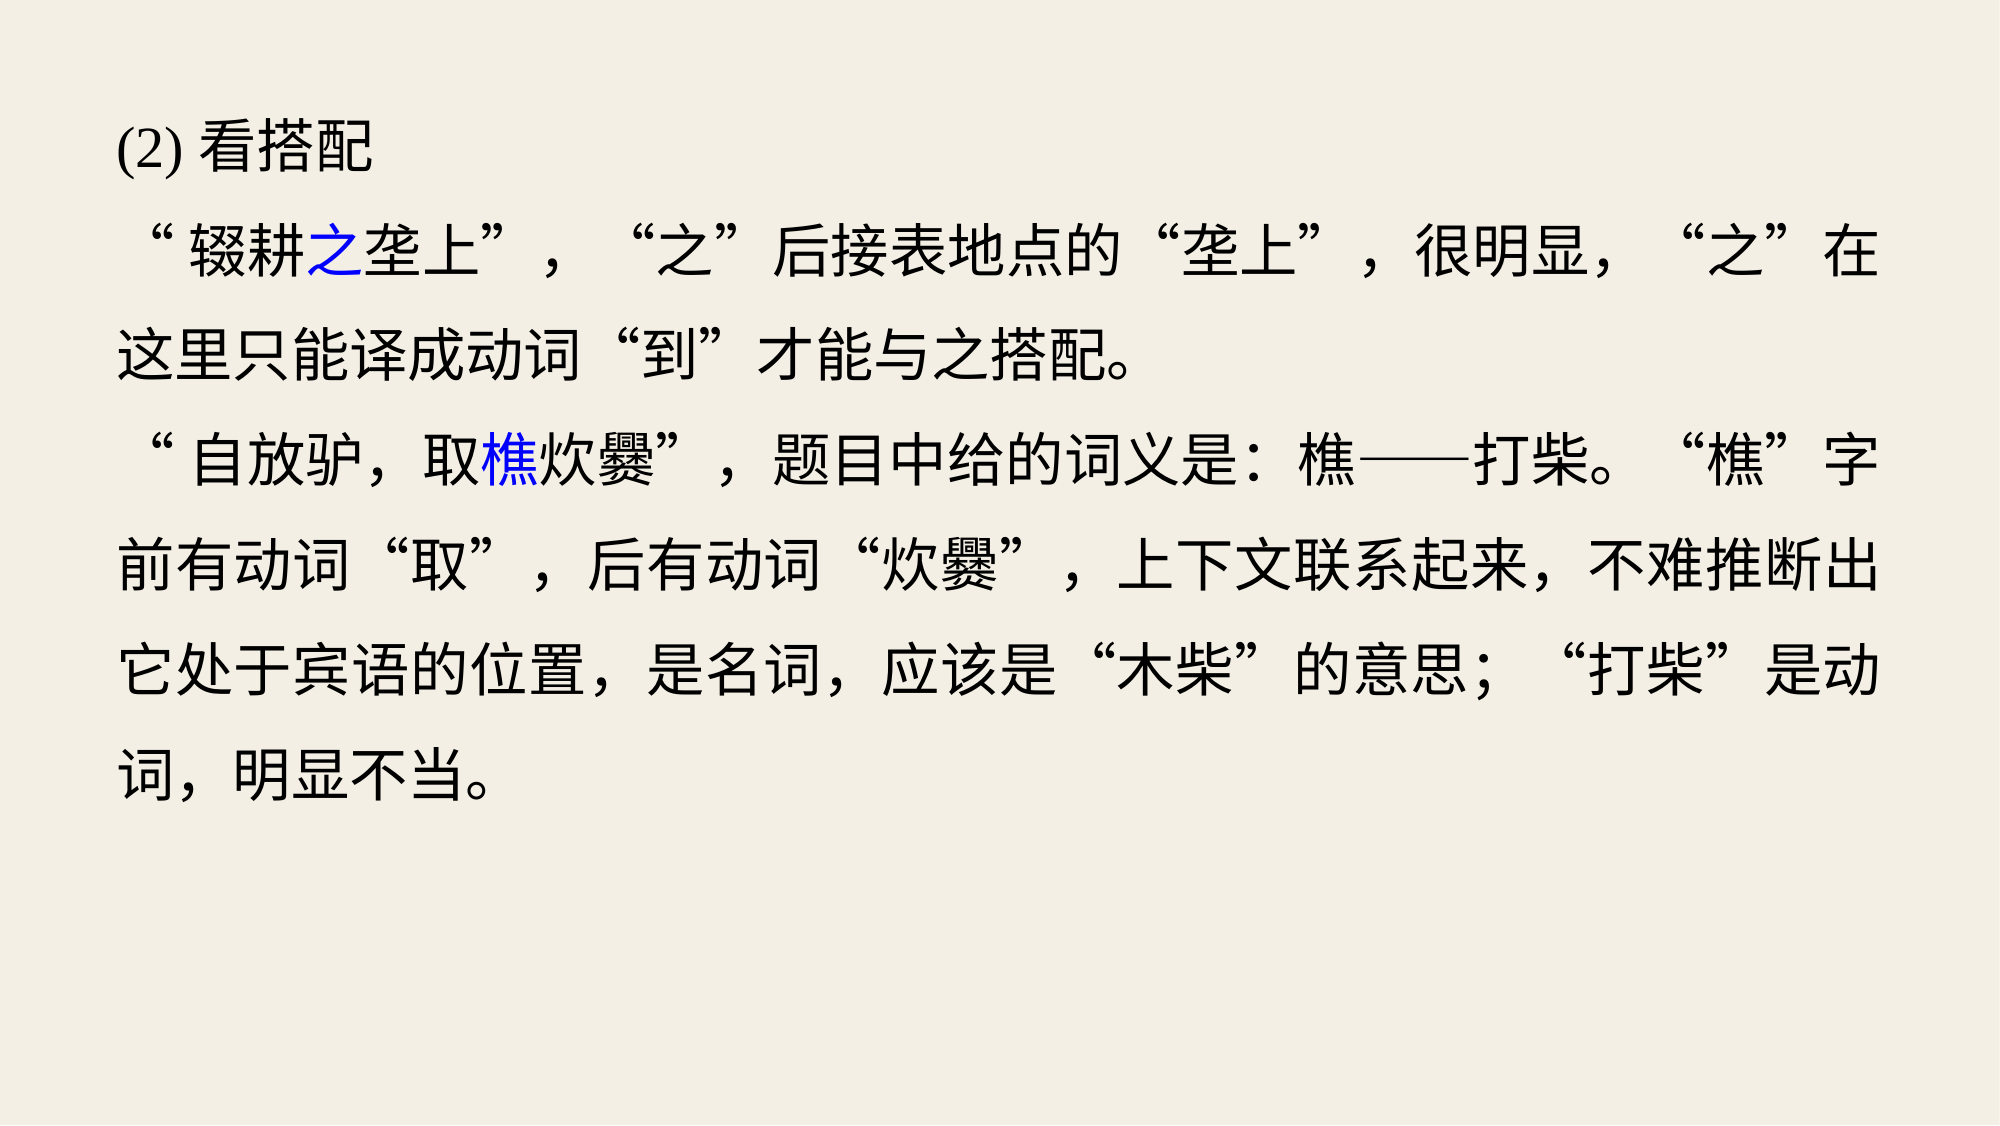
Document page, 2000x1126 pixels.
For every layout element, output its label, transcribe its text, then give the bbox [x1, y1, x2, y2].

text_box (2)看搭配 “辍耕之垄上”，“之”后接表地点的“垄上”，很明显，“之”在这里只能译成动词“到”才能与之搭配。 “自放驴，取樵炊爨”，题目中给的词义是：樵——打柴。“樵”字前有动词“取”，后有动词“炊爨”，上下文联系起来，不难推断出它处于宾语的位置，是名词，应该是“木柴”的意思；“打柴”是动词，明显不当。 [96, 63, 1902, 819]
